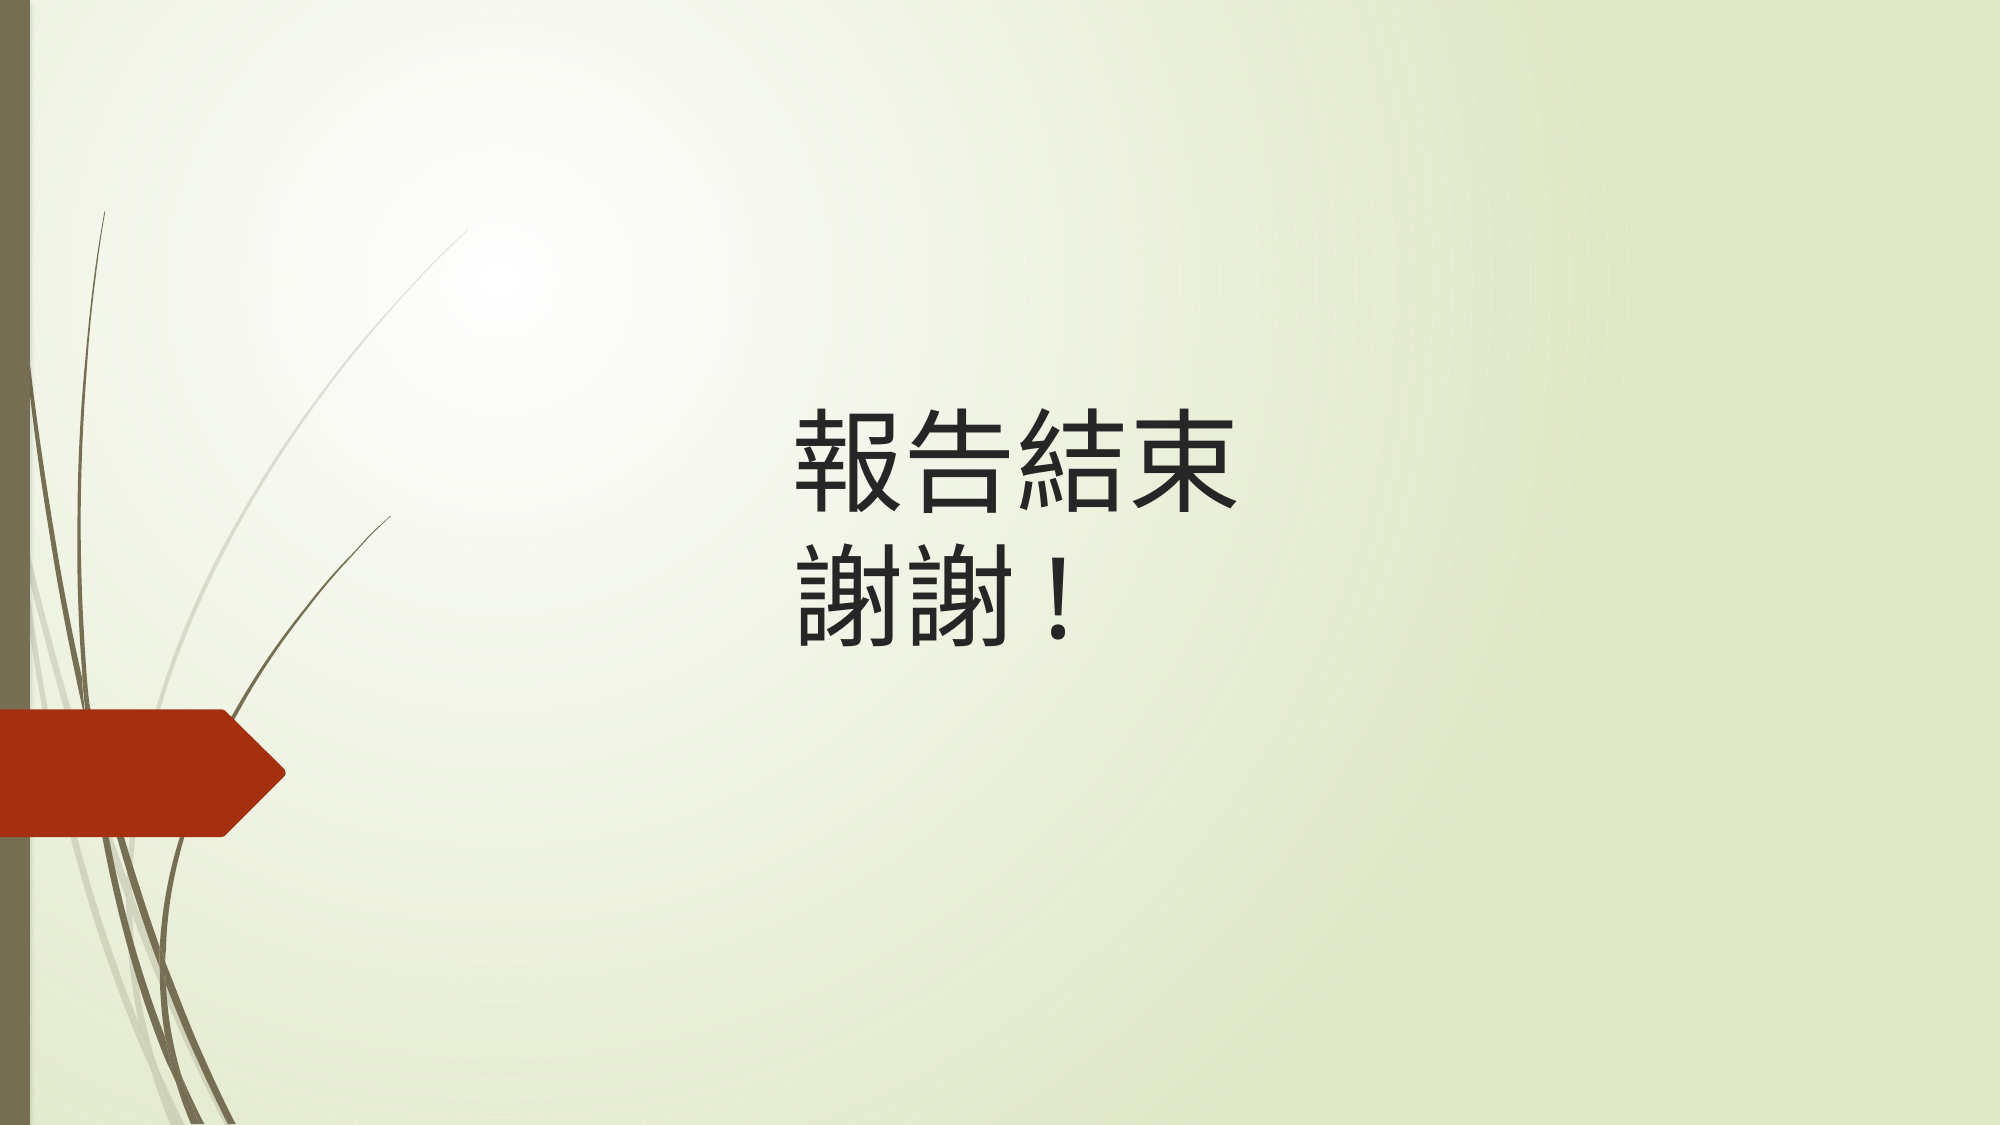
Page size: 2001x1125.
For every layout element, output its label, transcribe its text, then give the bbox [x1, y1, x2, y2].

title 報告結束 謝謝! [776, 297, 1570, 670]
